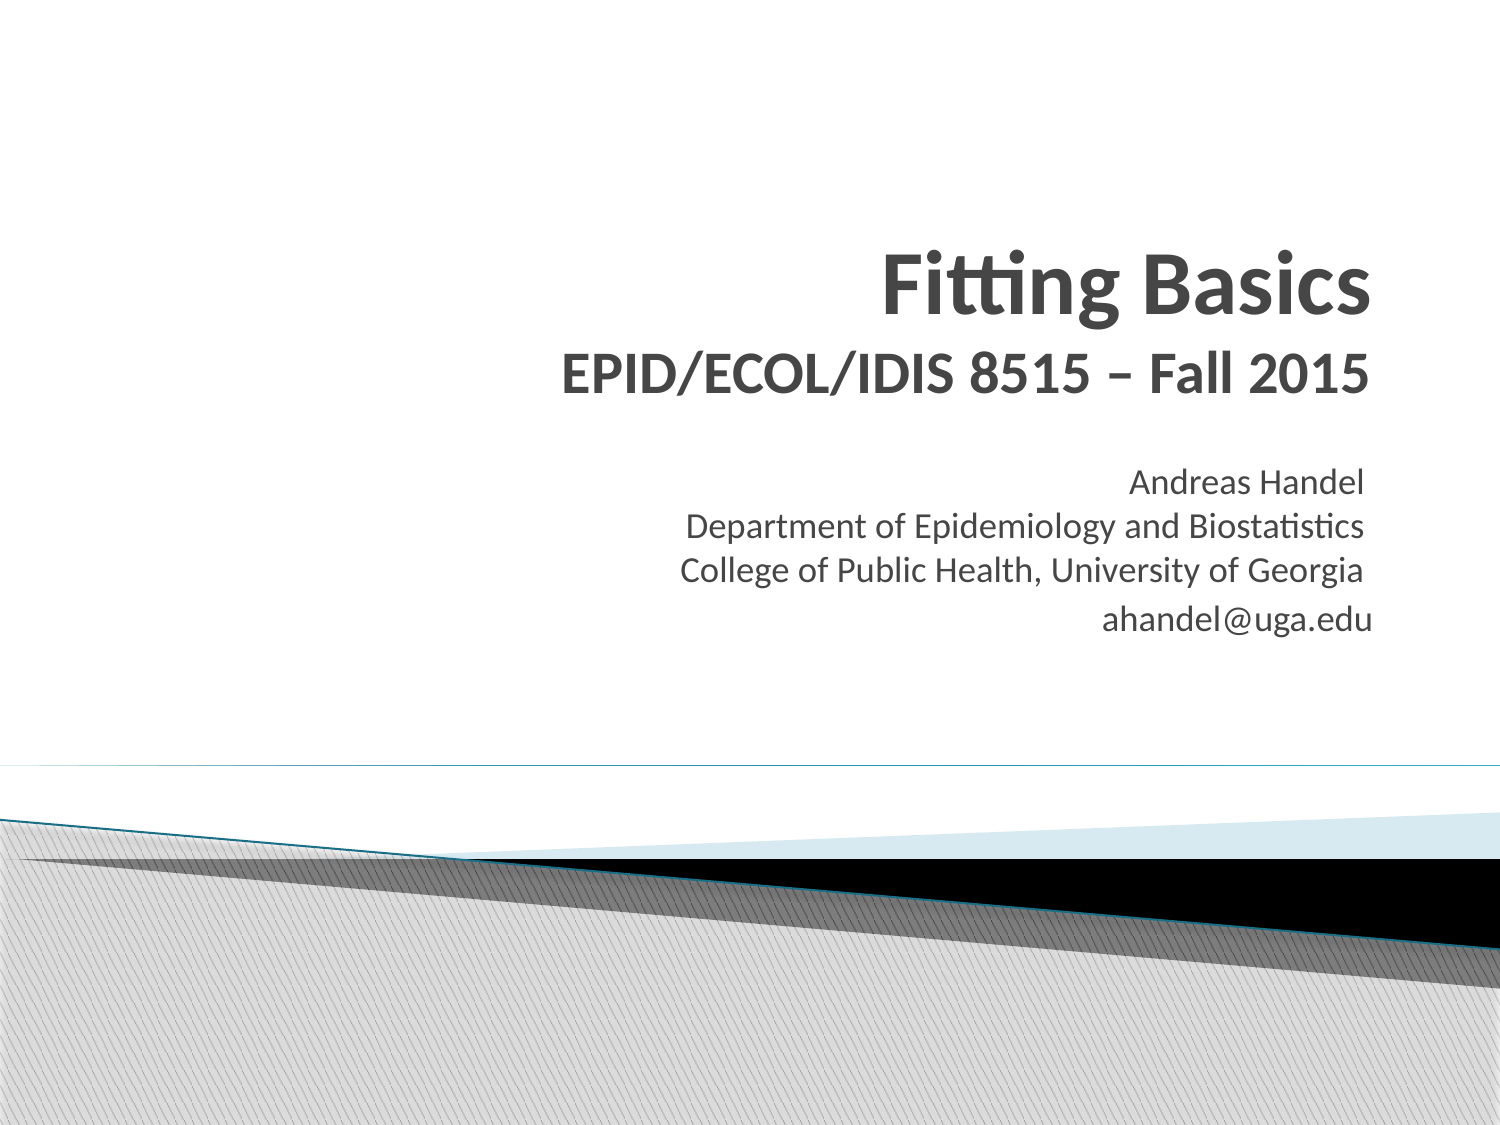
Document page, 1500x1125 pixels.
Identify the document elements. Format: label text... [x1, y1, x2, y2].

picture [5, 859, 1500, 989]
title Fitting Basics EPID/ECOL/IDIS 8515 – Fall 2015 [112, 112, 1388, 413]
subtitle Andreas Handel Department of Epidemiology and Biostatistics College of Public Health, University of Georgia ahandel@uga.edu [112, 450, 1388, 647]
